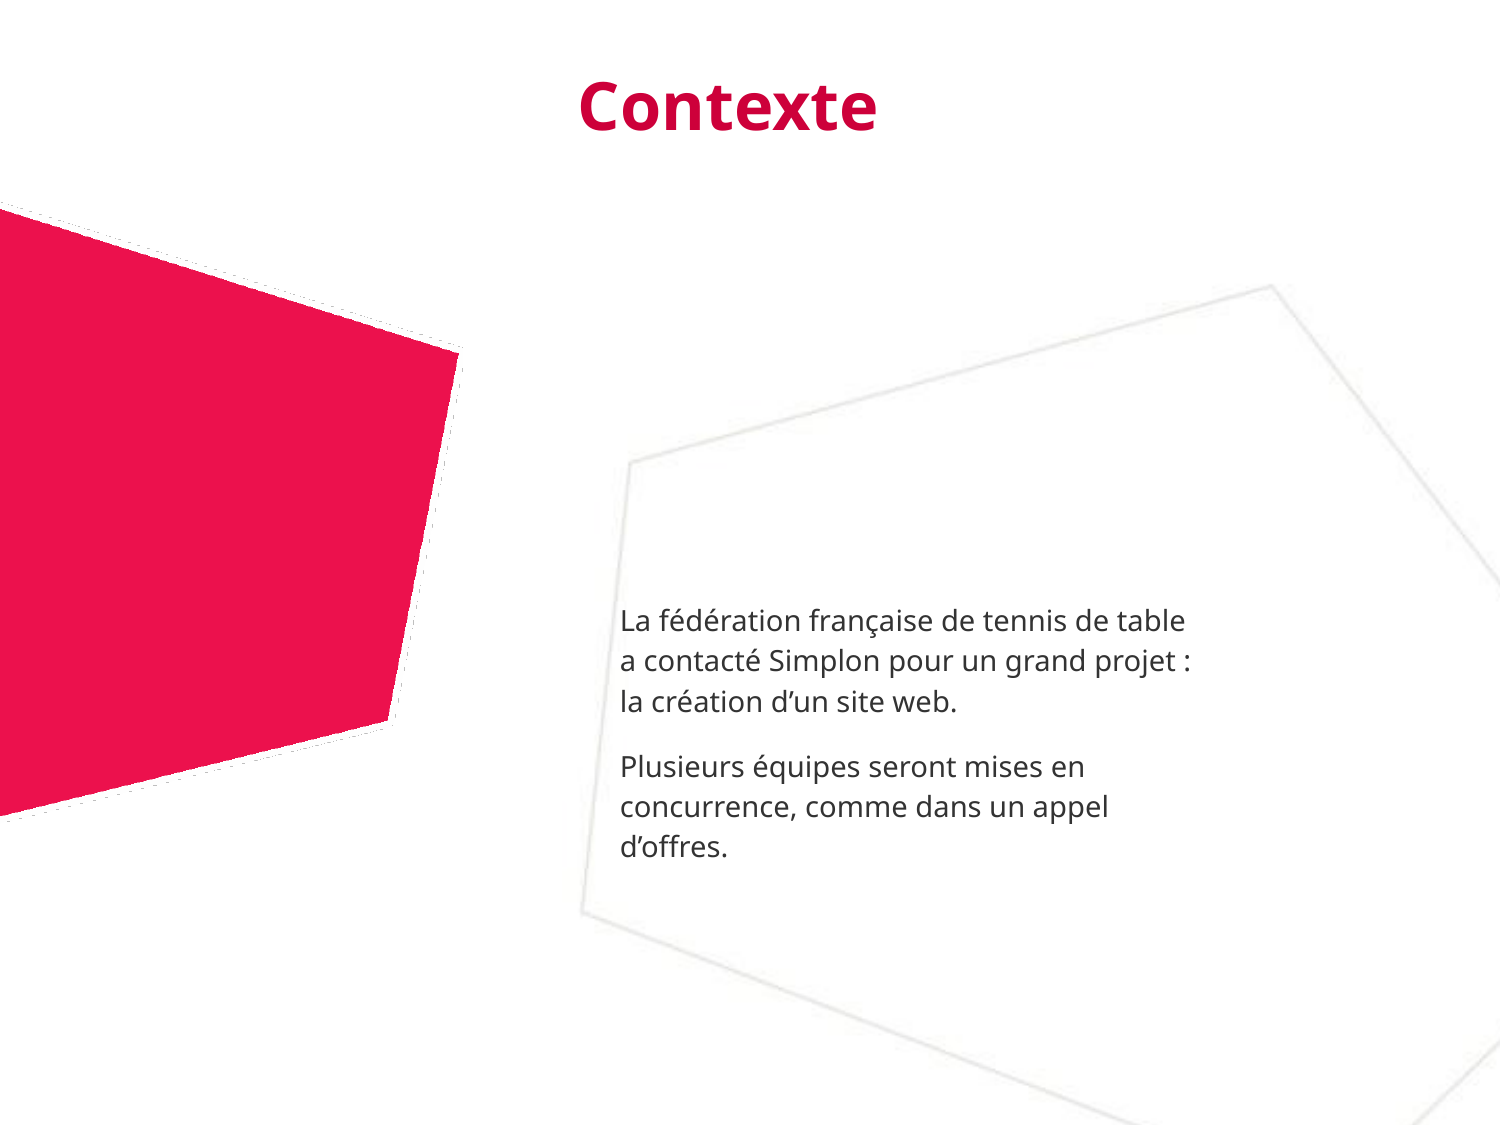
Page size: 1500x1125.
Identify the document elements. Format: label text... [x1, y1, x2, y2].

picture [0, 190, 463, 869]
picture [562, 268, 1500, 1125]
text_box Contexte [562, 56, 1354, 140]
